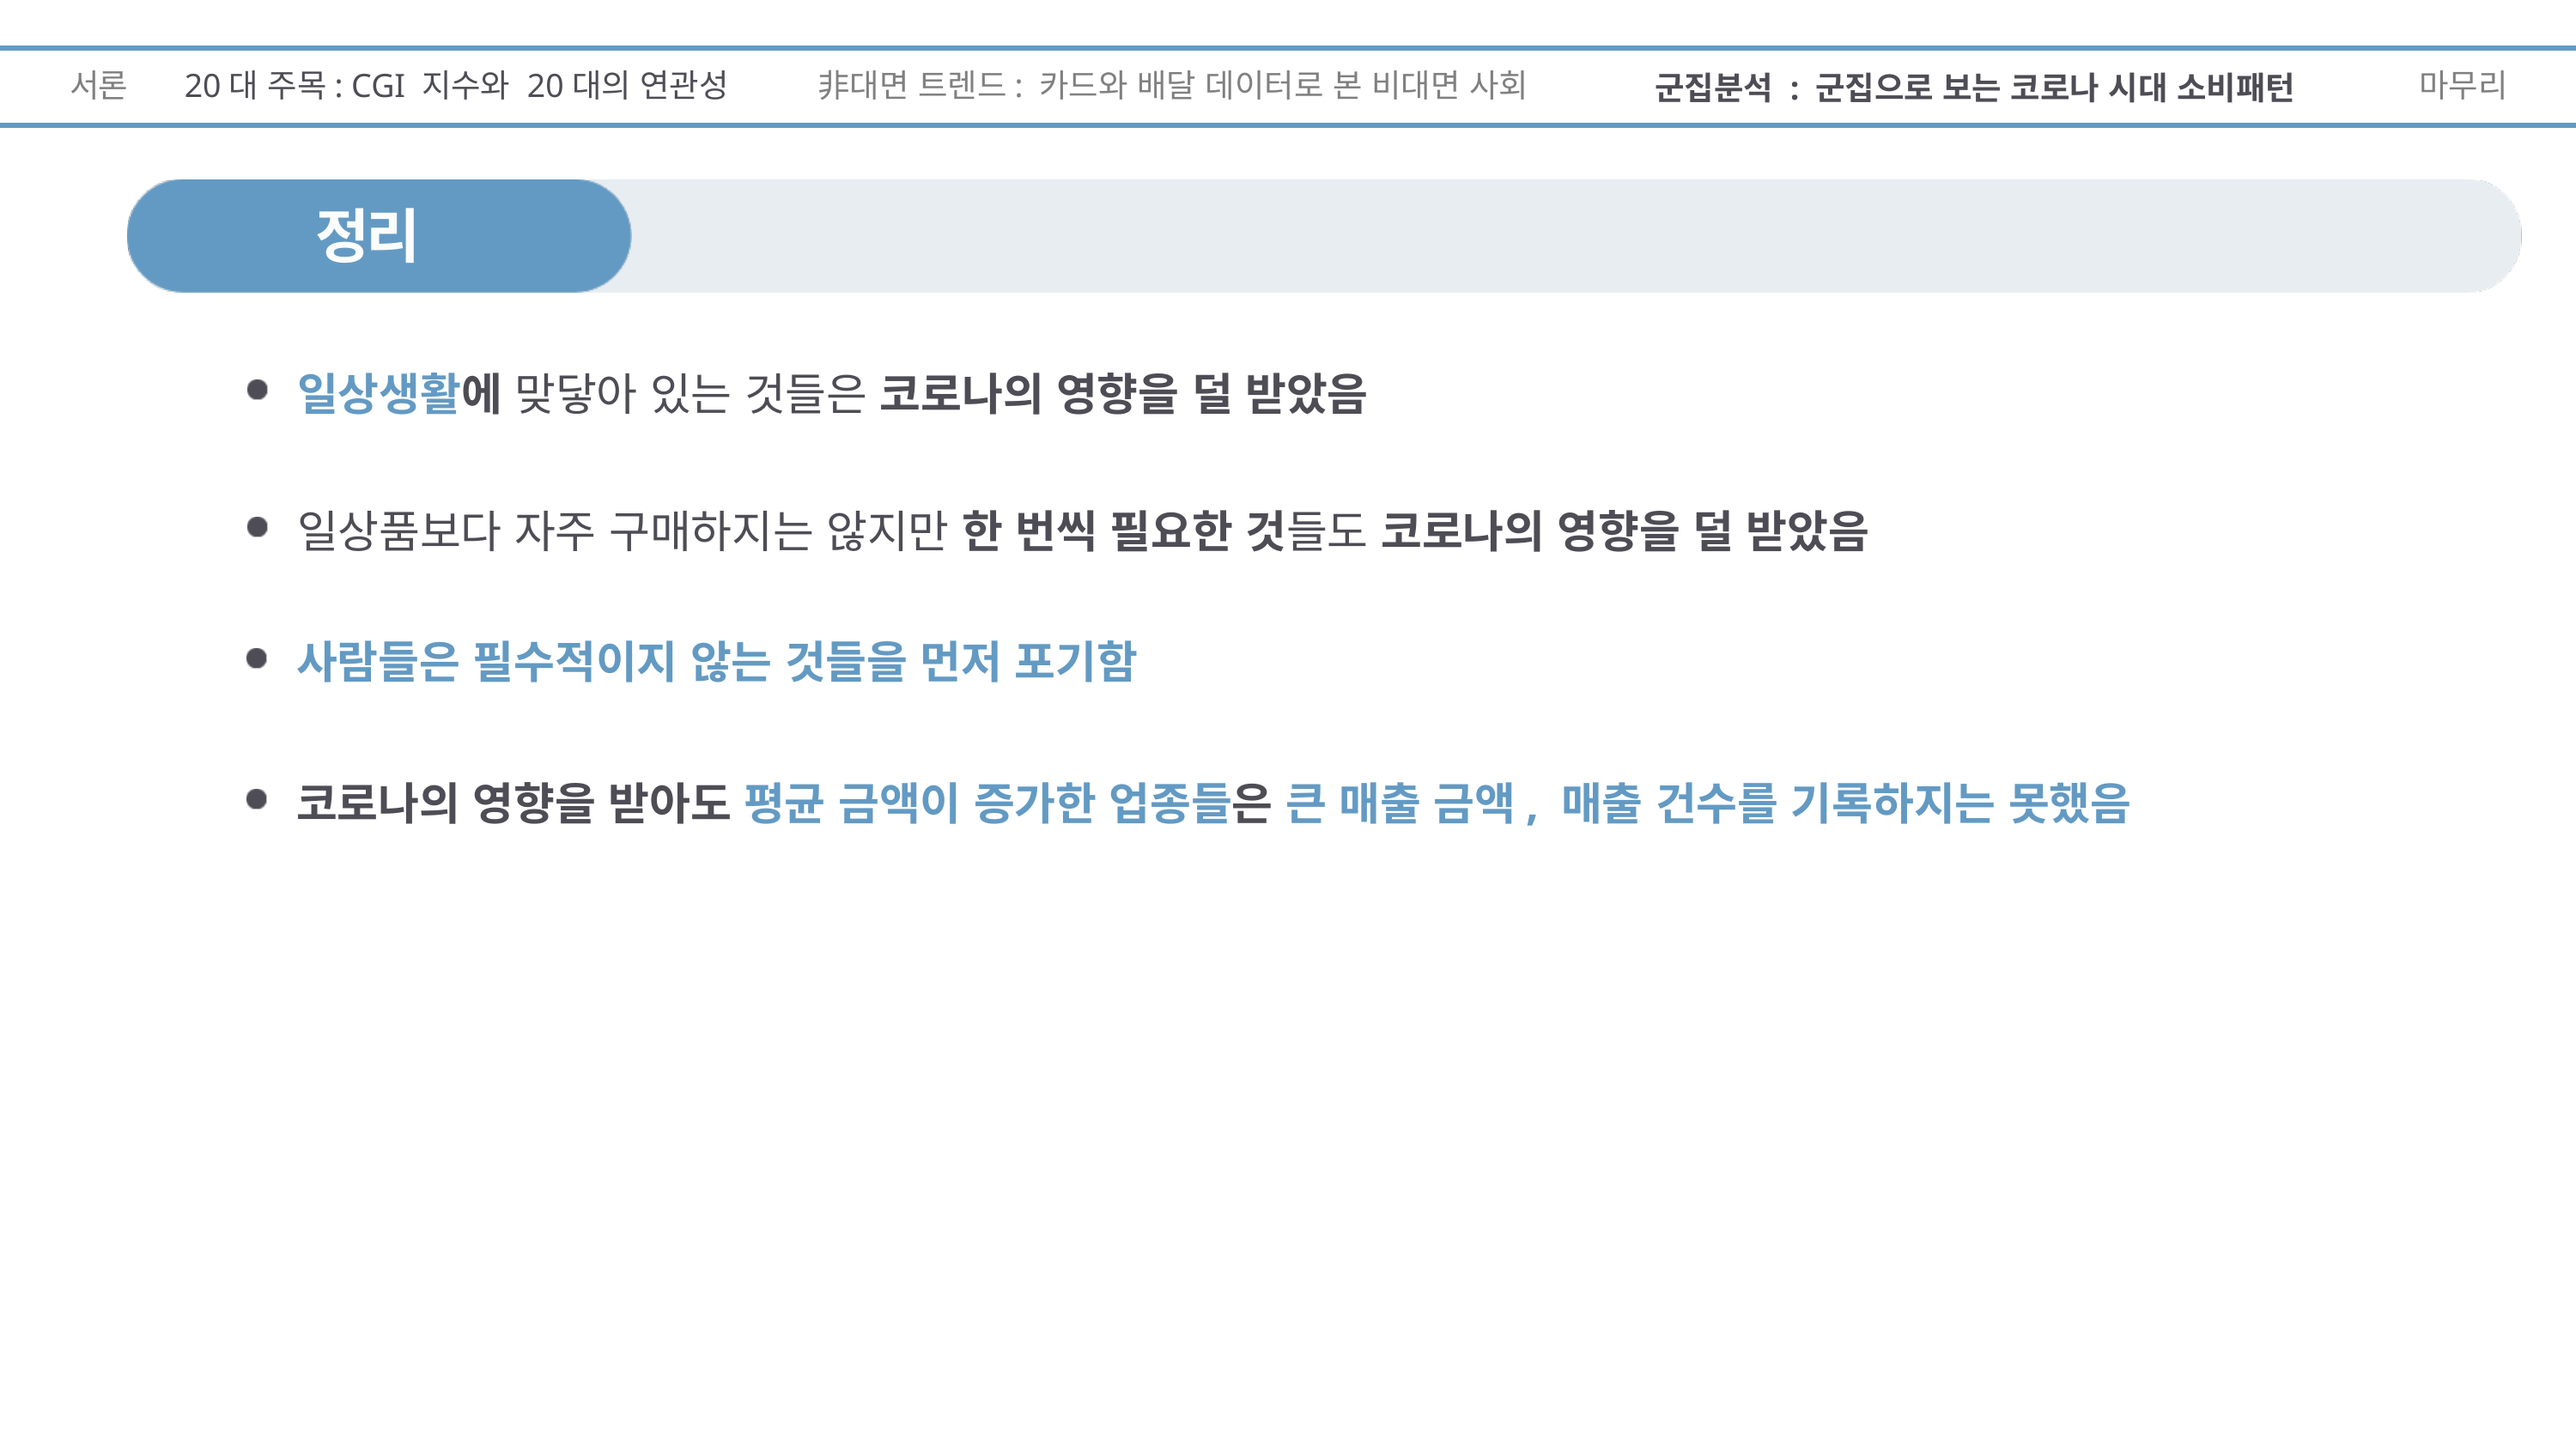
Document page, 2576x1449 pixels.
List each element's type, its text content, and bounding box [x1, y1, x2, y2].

text_box 일상생활에 맞닿아 있는 것들은 코로나의 영향을 덜 받았음 [284, 359, 2523, 433]
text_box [246, 647, 268, 670]
text_box 마무리 [2406, 58, 2576, 115]
text_box 사람들은 필수적이지 않는 것들을 먼저 포기함 [283, 627, 2522, 701]
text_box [127, 179, 632, 293]
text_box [246, 789, 268, 810]
text_box 非대면 트렌드: 카드와 배달 데이터로 본 비대면 사회 [805, 58, 1696, 123]
text_box 군집분석 : 군집으로 보는 코로나 시대 소비패턴 [1696, 61, 2469, 118]
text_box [247, 517, 269, 538]
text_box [633, 179, 2523, 293]
text_box 20대 주목: CGI 지수와 20대의 연관성 [171, 58, 805, 115]
text_box 코로나의 영향을 받아도 평균 금액이 증가한 업종들은 큰 매출 금액, 매출 건수를 기록하지는 못했음 [283, 768, 2522, 843]
text_box 서론 [58, 58, 171, 115]
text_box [247, 379, 269, 401]
text_box 일상품보다 자주 구매하지는 않지만 한 번씩 필요한 것들도 코로나의 영향을 덜 받았음 [284, 497, 2342, 571]
